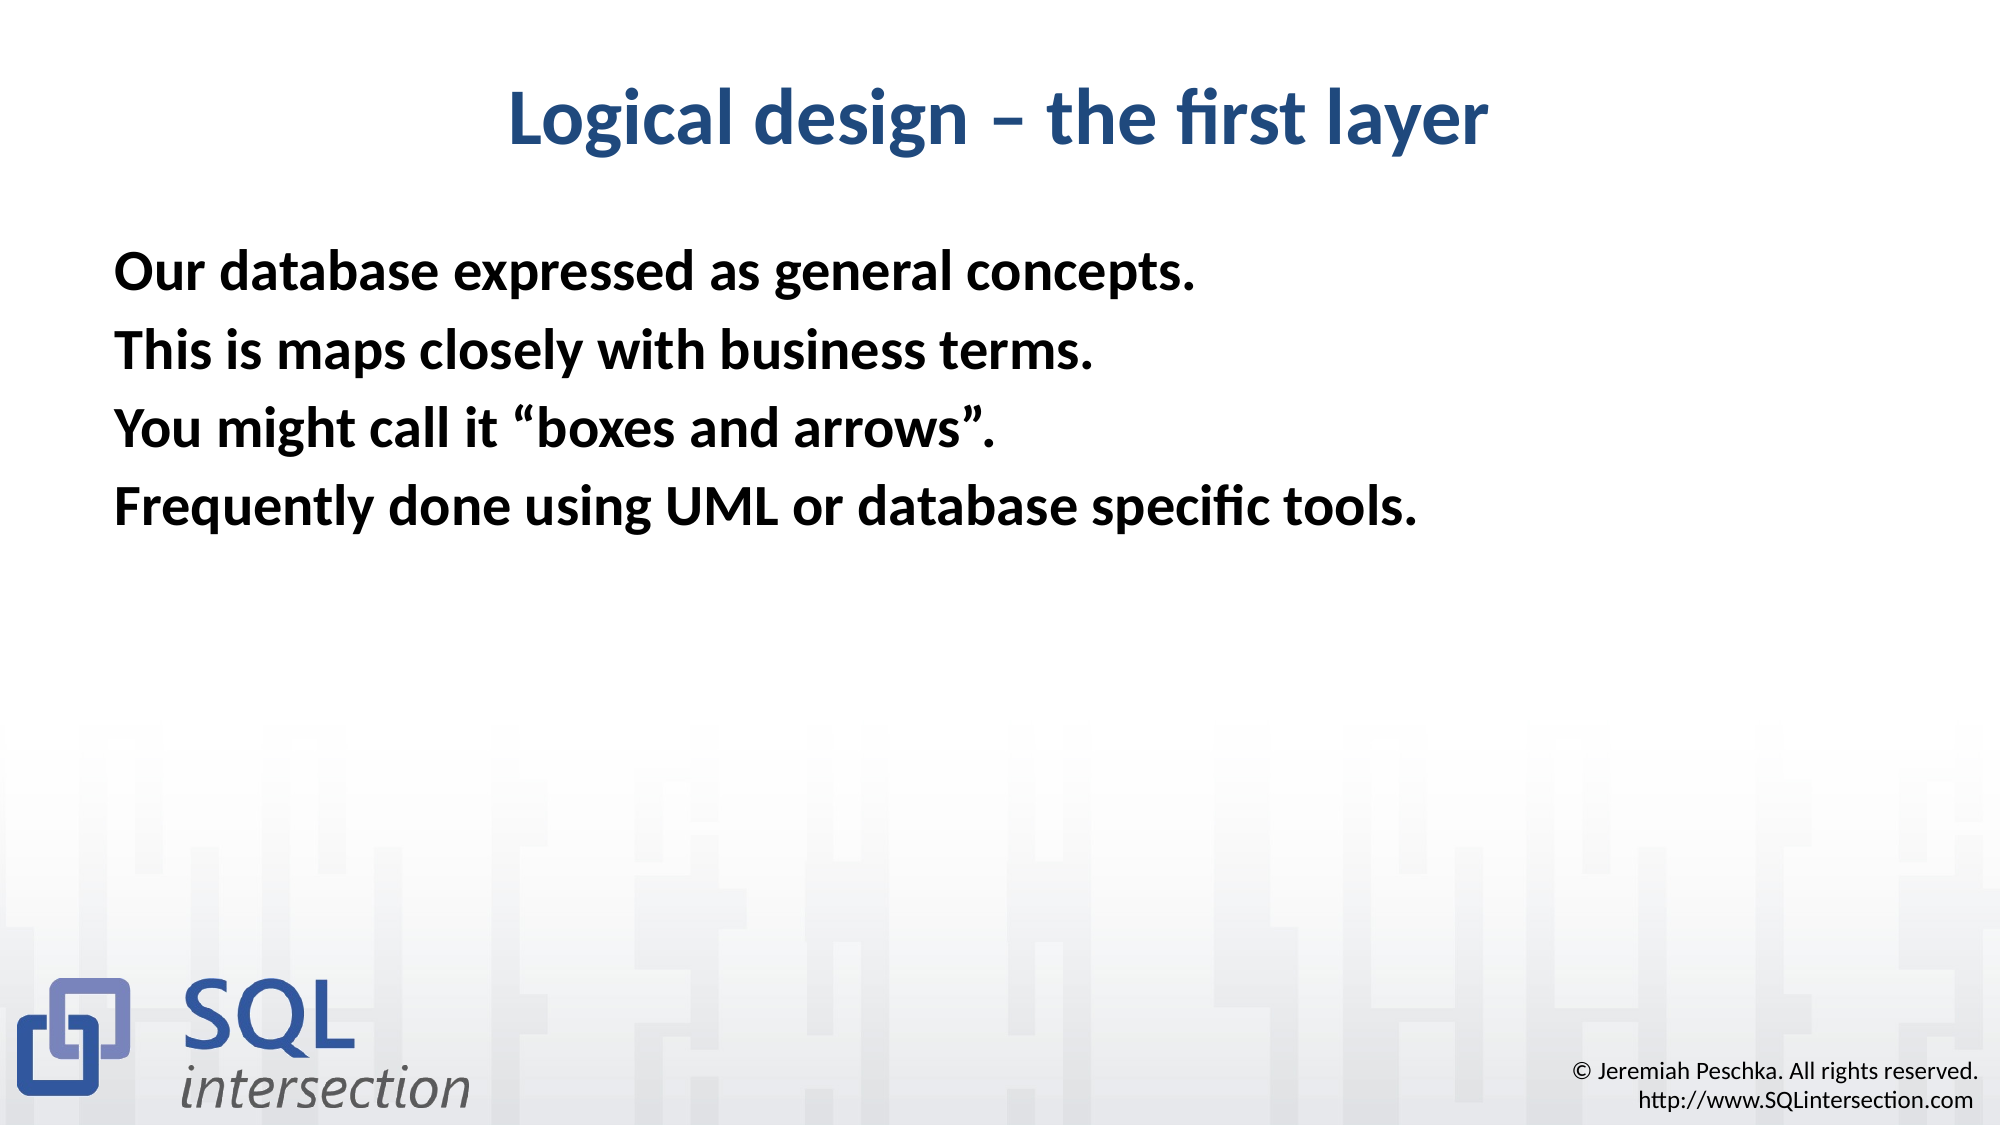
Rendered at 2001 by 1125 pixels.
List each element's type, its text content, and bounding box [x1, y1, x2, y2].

title Logical design – the first layer [99, 49, 1901, 176]
list Our database expressed as general concepts. This is maps closely with business terms. You might call it “boxes and arrows”. Frequently done using UML or database specific tools. [99, 224, 1901, 926]
picture [0, 0, 2000, 1125]
